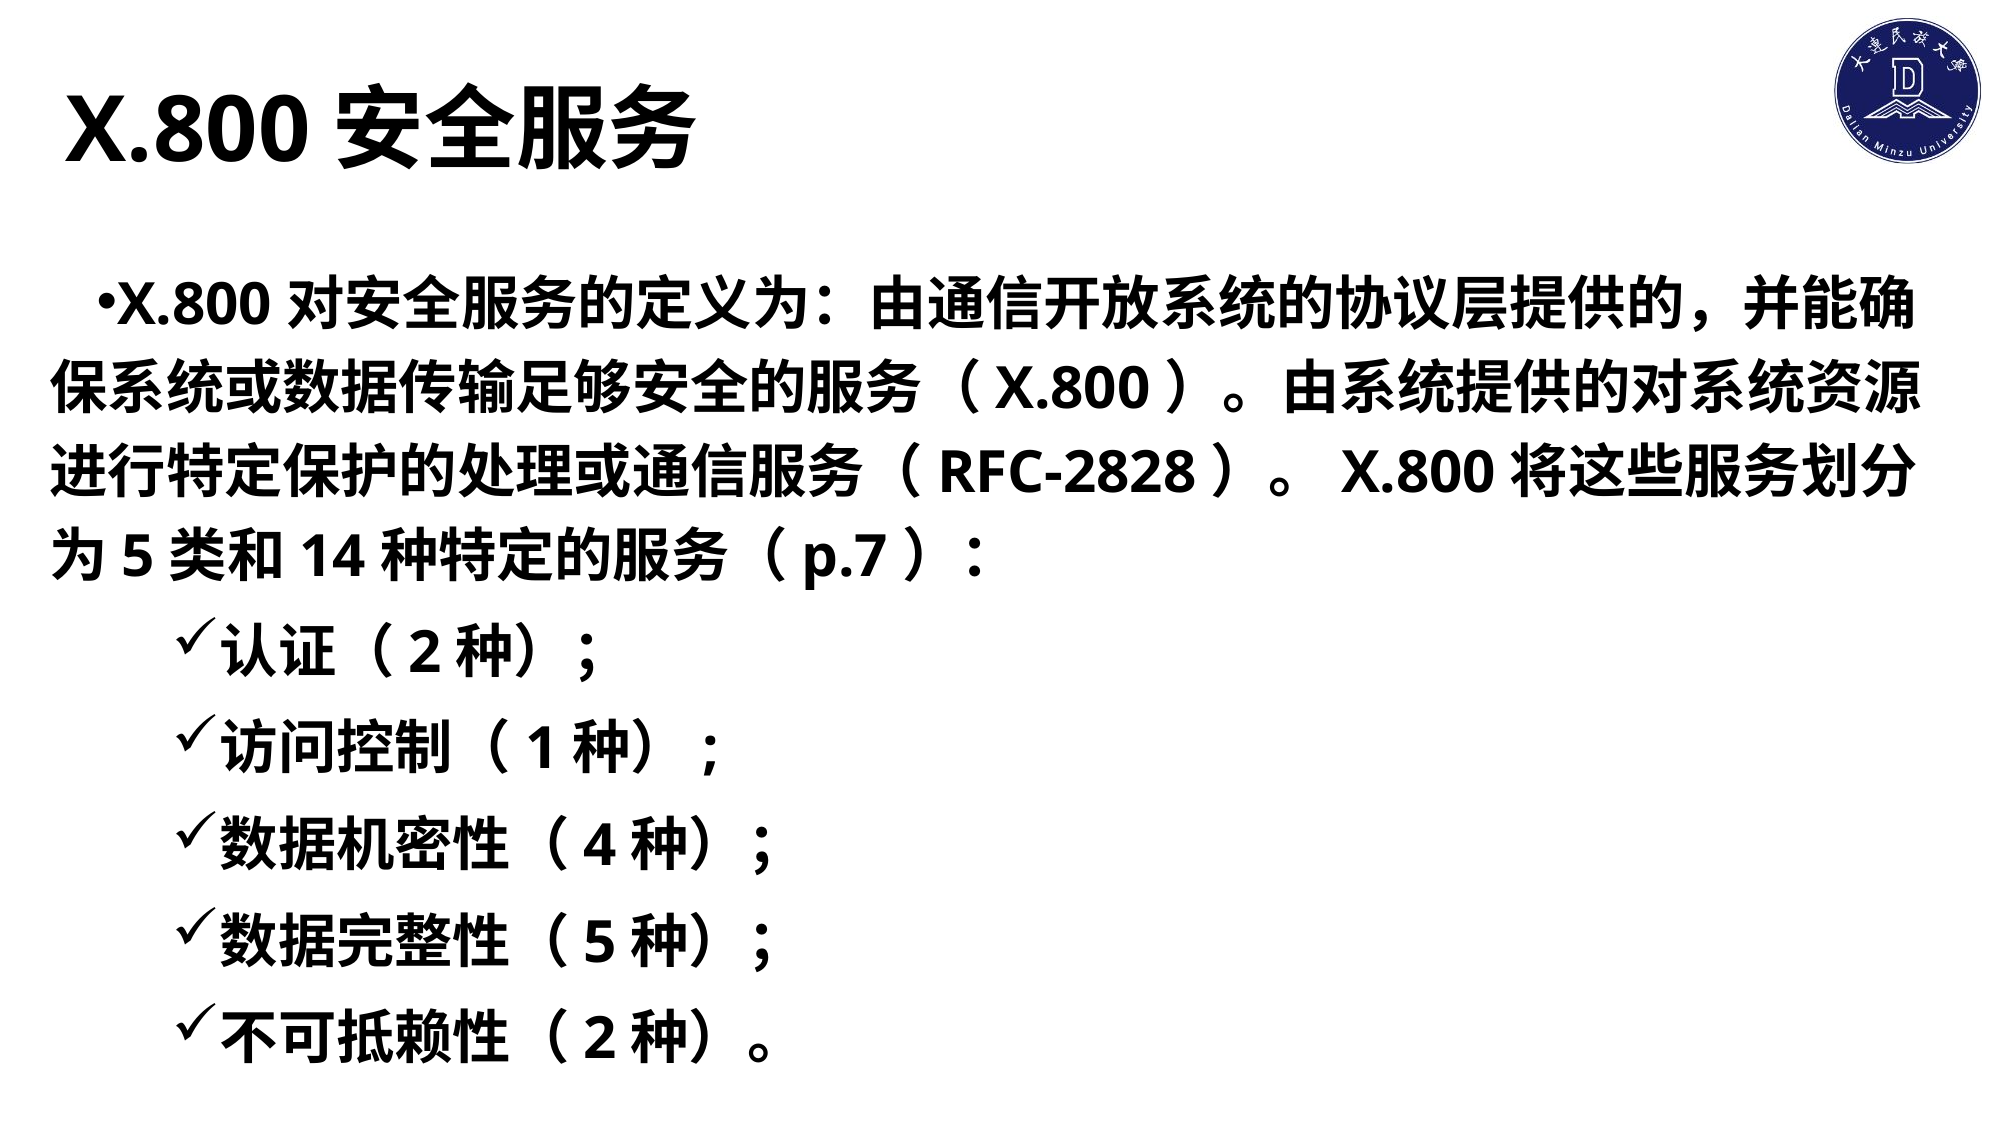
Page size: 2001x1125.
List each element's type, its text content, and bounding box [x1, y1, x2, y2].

text_box X.800对安全服务的定义为：由通信开放系统的协议层提供的，并能确保系统或数据传输足够安全的服务（X.800）。由系统提供的对系统资源进行特定保护的处理或通信服务（RFC-2828）。X.800将这些服务划分为5类和14种特定的服务（p.7）： 认证（2种）； 访问控制（1种）; 数据机密性（4种）； 数据完整性（5种）； 不可抵赖性（2种）。 [17, 244, 1989, 1078]
title X.800安全服务 [50, 58, 1676, 206]
picture [1833, 16, 1982, 164]
